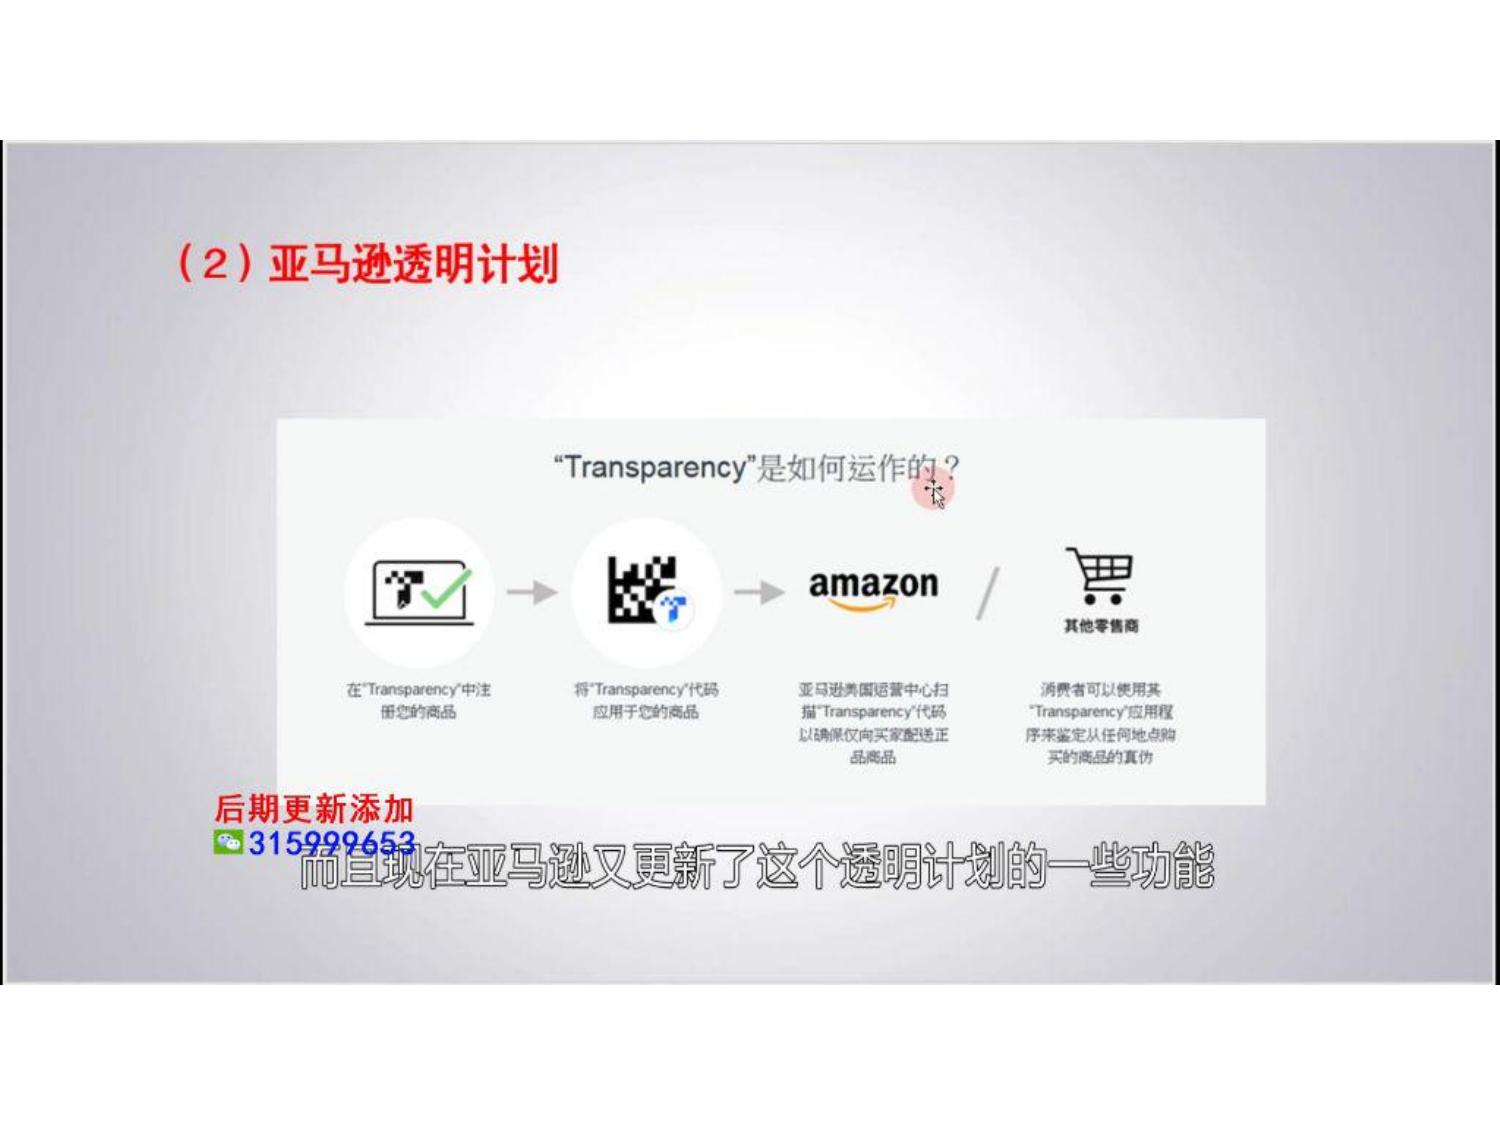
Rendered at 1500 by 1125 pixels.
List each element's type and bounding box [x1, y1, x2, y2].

picture [0, 140, 1500, 985]
